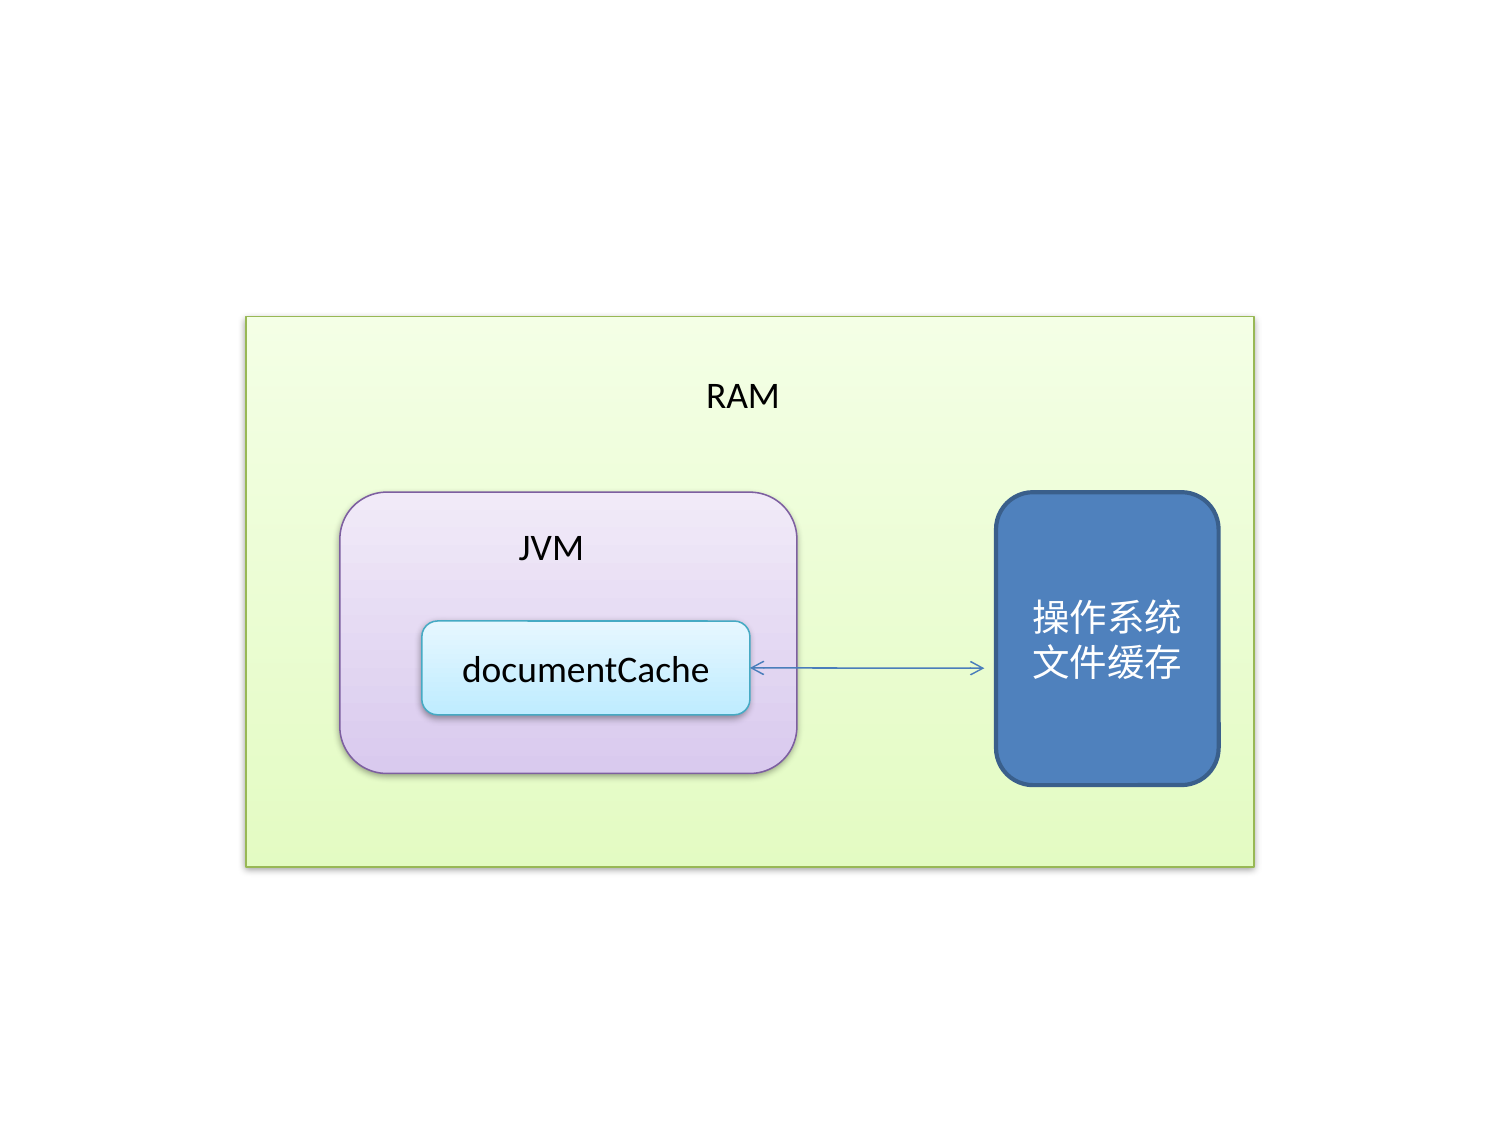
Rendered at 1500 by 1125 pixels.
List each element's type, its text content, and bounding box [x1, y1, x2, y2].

text_box JVM [503, 515, 633, 576]
text_box [245, 316, 1255, 868]
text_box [335, 510, 976, 780]
text_box 操作系统文件缓存 [993, 490, 1221, 788]
text_box RAM [691, 363, 809, 423]
text_box documentCache [421, 620, 751, 716]
text_box [339, 491, 798, 775]
